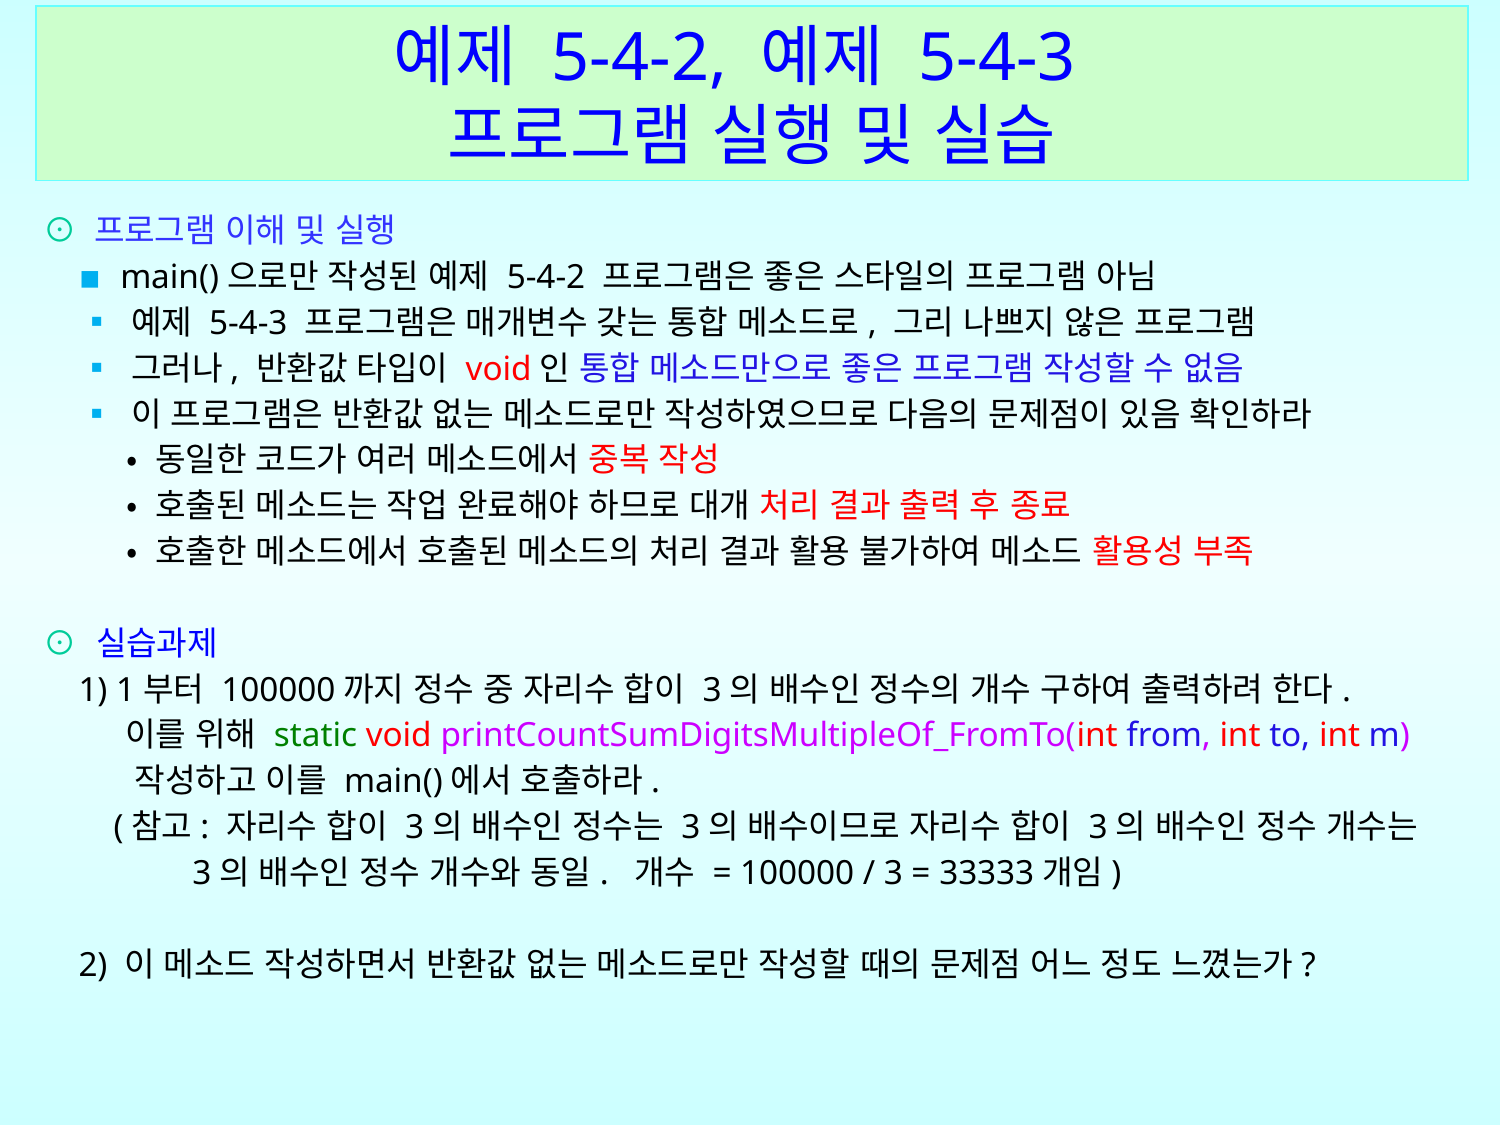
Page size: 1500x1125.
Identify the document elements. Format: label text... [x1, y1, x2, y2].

text_box 예제 5-4-2, 예제 5-4-3 프로그램 실행 및 실습 [36, 5, 1469, 181]
text_box ⊙ 프로그램 이해 및 실행 ▪ main()으로만 작성된 예제 5-4-2 프로그램은 좋은 스타일의 프로그램 아님 ▪ 예제 5-4-3 프로그램은 매개변수 갖는 통합 메소드로, 그리 나쁘지 않은 프로그램 ▪ 그러나, 반환값 타입이 void인 통합 메소드만으로 좋은 프로그램 작성할 수 없음 ▪ 이 프로그램은 반환값 없는 메소드로만 작성하였으므로 다음의 문제점이 있음 확인하라 • 동일한 코드가 여러 메소드에서 중복 작성 • 호출된 메소드는 작업 완료해야 하므로 대개 처리 결과 출력 후 종료 • 호출한 메소드에서 호출된 메소드의 처리 결과 활용 불가하여 메소드 활용성 부족 ⊙ 실습과제 1) 1부터 100000까지 정수 중 자리수 합이 3의 배수인 정수의 개수 구하여 출력하려 한다. 이를 위해 static void printCountSumDigitsMultipleOf_FromTo(int from, int to, int m) 작성하고 이를 main()에서 호출하라. (참고: 자리수 합이 3의 배수인 정수는 3의 배수이므로 자리수 합이 3의 배수인 정수 개수는 3의 배수인 정수 개수와 동일. 개수 = 100000 / 3 = 33333개임) 2) 이 메소드 작성하면서 반환값 없는 메소드로만 작성할 때의 문제점 어느 정도 느꼈는가? [28, 196, 1476, 991]
